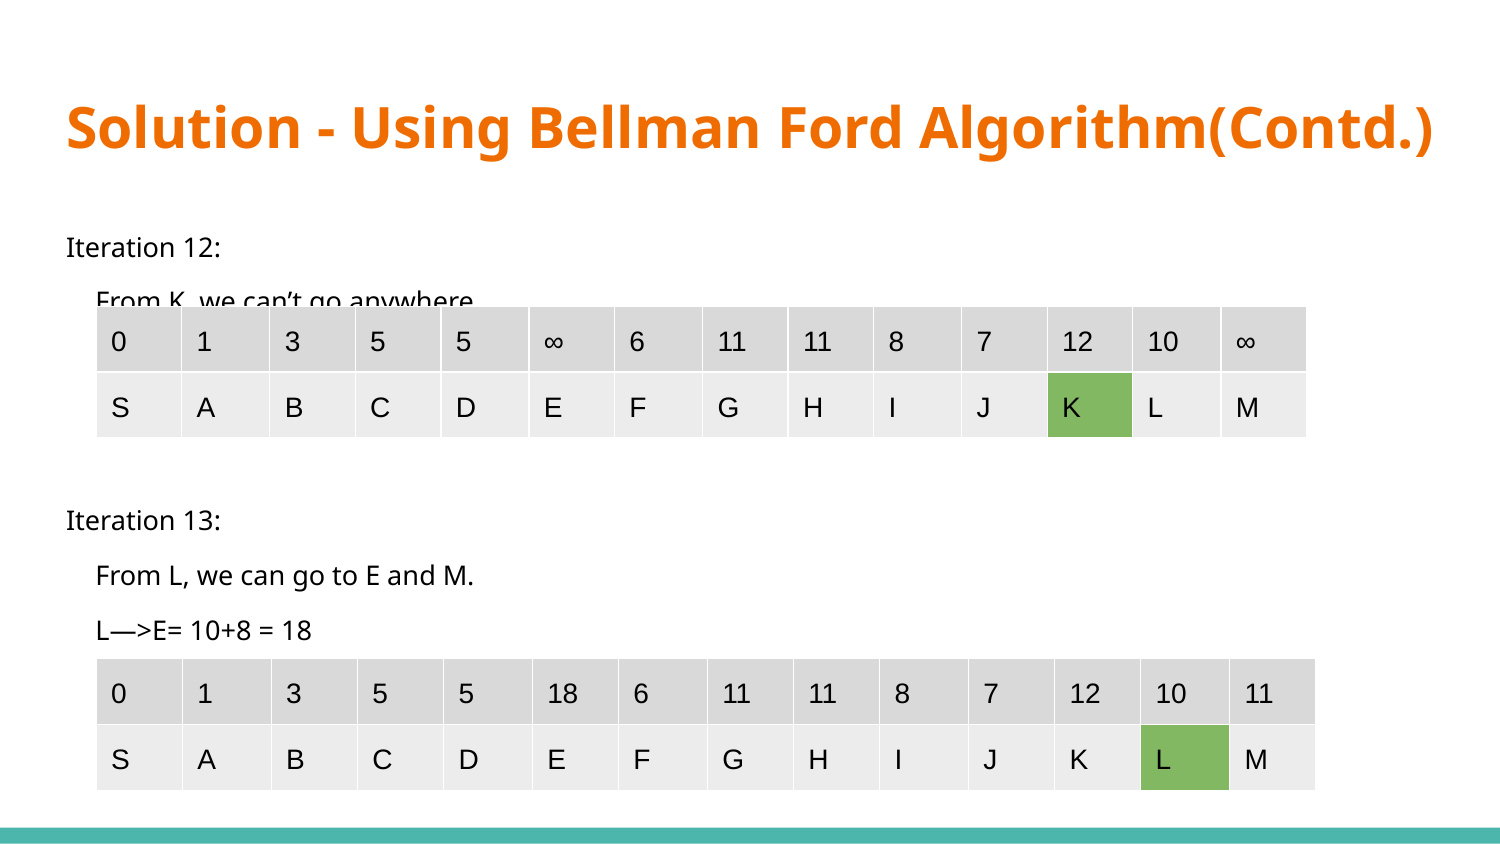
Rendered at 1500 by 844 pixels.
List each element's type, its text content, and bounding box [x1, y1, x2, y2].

table_header 6 [619, 659, 707, 724]
table_cell C [356, 373, 440, 437]
table_header 8 [880, 659, 968, 724]
table_header 5 [444, 659, 532, 724]
table_cell K [1048, 373, 1132, 437]
table_cell M [1230, 725, 1315, 790]
table_header 11 [789, 307, 873, 371]
table_cell A [183, 725, 271, 790]
table_header 3 [270, 307, 355, 371]
table_header 6 [615, 307, 702, 371]
table_cell H [789, 373, 873, 437]
table_cell K [1055, 725, 1140, 790]
table_cell J [969, 725, 1054, 790]
table_cell I [874, 373, 961, 437]
table_header 0 [97, 307, 181, 371]
table_header 7 [962, 307, 1047, 371]
table_header 0 [97, 659, 182, 724]
table_cell C [358, 725, 443, 790]
list Iteration 12: From K, we can’t go anywhere. Iteration 13: From L, we can go to E and M. L—>E= 10+8 = 18 L—>M= 10+1 = 11 [51, 207, 1449, 750]
table_header 8 [874, 307, 961, 371]
table_cell H [794, 725, 879, 790]
table_cell M [1222, 373, 1306, 437]
table_header 11 [708, 659, 793, 724]
table_header 11 [1230, 659, 1315, 724]
table_cell L [1141, 725, 1229, 790]
table_header 11 [703, 307, 787, 371]
table_cell G [703, 373, 787, 437]
table_header 5 [356, 307, 440, 371]
table_header ∞ [530, 307, 614, 371]
table_header 5 [442, 307, 528, 371]
table_cell S [97, 373, 181, 437]
table_cell B [270, 373, 355, 437]
table_header 12 [1048, 307, 1132, 371]
table_header 11 [794, 659, 879, 724]
table_cell A [182, 373, 269, 437]
table_cell D [442, 373, 528, 437]
table_header 18 [533, 659, 618, 724]
table_header ∞ [1222, 307, 1306, 371]
table_header 7 [969, 659, 1054, 724]
table_cell S [97, 725, 182, 790]
table_cell J [962, 373, 1047, 437]
table_header 1 [183, 659, 271, 724]
table_cell D [444, 725, 532, 790]
table_header 5 [358, 659, 443, 724]
table_cell L [1133, 373, 1220, 437]
table_cell I [880, 725, 968, 790]
table_header 1 [182, 307, 269, 371]
table_cell F [619, 725, 707, 790]
table_cell E [533, 725, 618, 790]
table_header 10 [1133, 307, 1220, 371]
table_header 12 [1055, 659, 1140, 724]
table_header 3 [272, 659, 357, 724]
table_cell G [708, 725, 793, 790]
table_cell F [615, 373, 702, 437]
table_header 10 [1141, 659, 1229, 724]
table_cell B [272, 725, 357, 790]
title Solution - Using Bellman Ford Algorithm(Contd.) [51, 72, 1449, 189]
table_cell E [530, 373, 614, 437]
